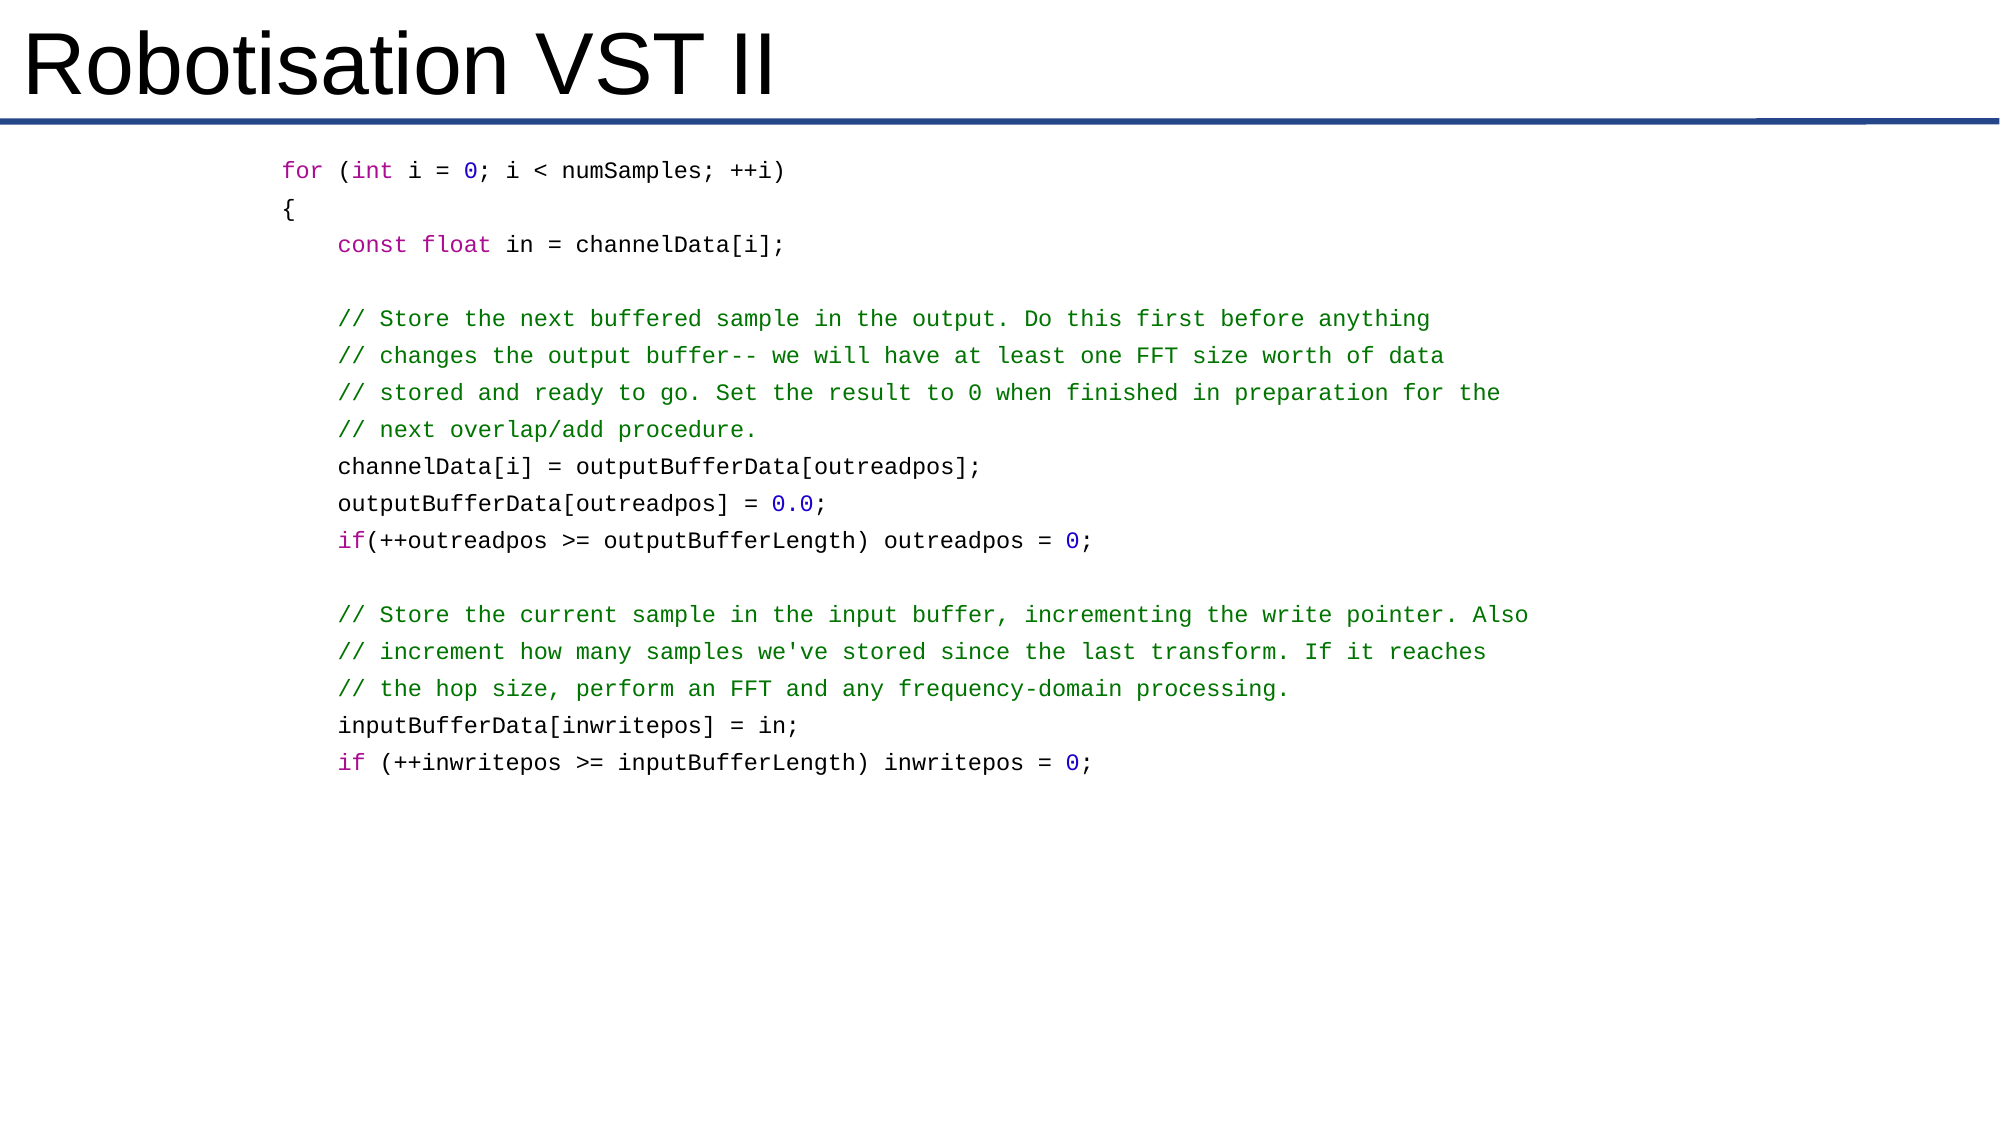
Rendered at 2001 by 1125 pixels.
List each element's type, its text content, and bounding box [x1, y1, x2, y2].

list for (int i = 0; i < numSamples; ++i) { const float in = channelData[i]; // Store the next buffered sample in the output. Do this first before anything // changes the output buffer-- we will have at least one FFT size worth of data // stored and ready to go. Set the result to 0 when finished in preparation for the // next overlap/add procedure. channelData[i] = outputBufferData[outreadpos]; outputBufferData[outreadpos] = 0.0; if(++outreadpos >= outputBufferLength) outreadpos = 0; // Store the current sample in the input buffer, incrementing the write pointer. Also // increment how many samples we've stored since the last transform. If it reaches // the hop size, perform an FFT and any frequency-domain processing. inputBufferData[inwritepos] = in; if (++inwritepos >= inputBufferLength) inwritepos = 0; [249, 146, 1751, 1125]
title Robotisation VST II [13, 5, 1985, 114]
